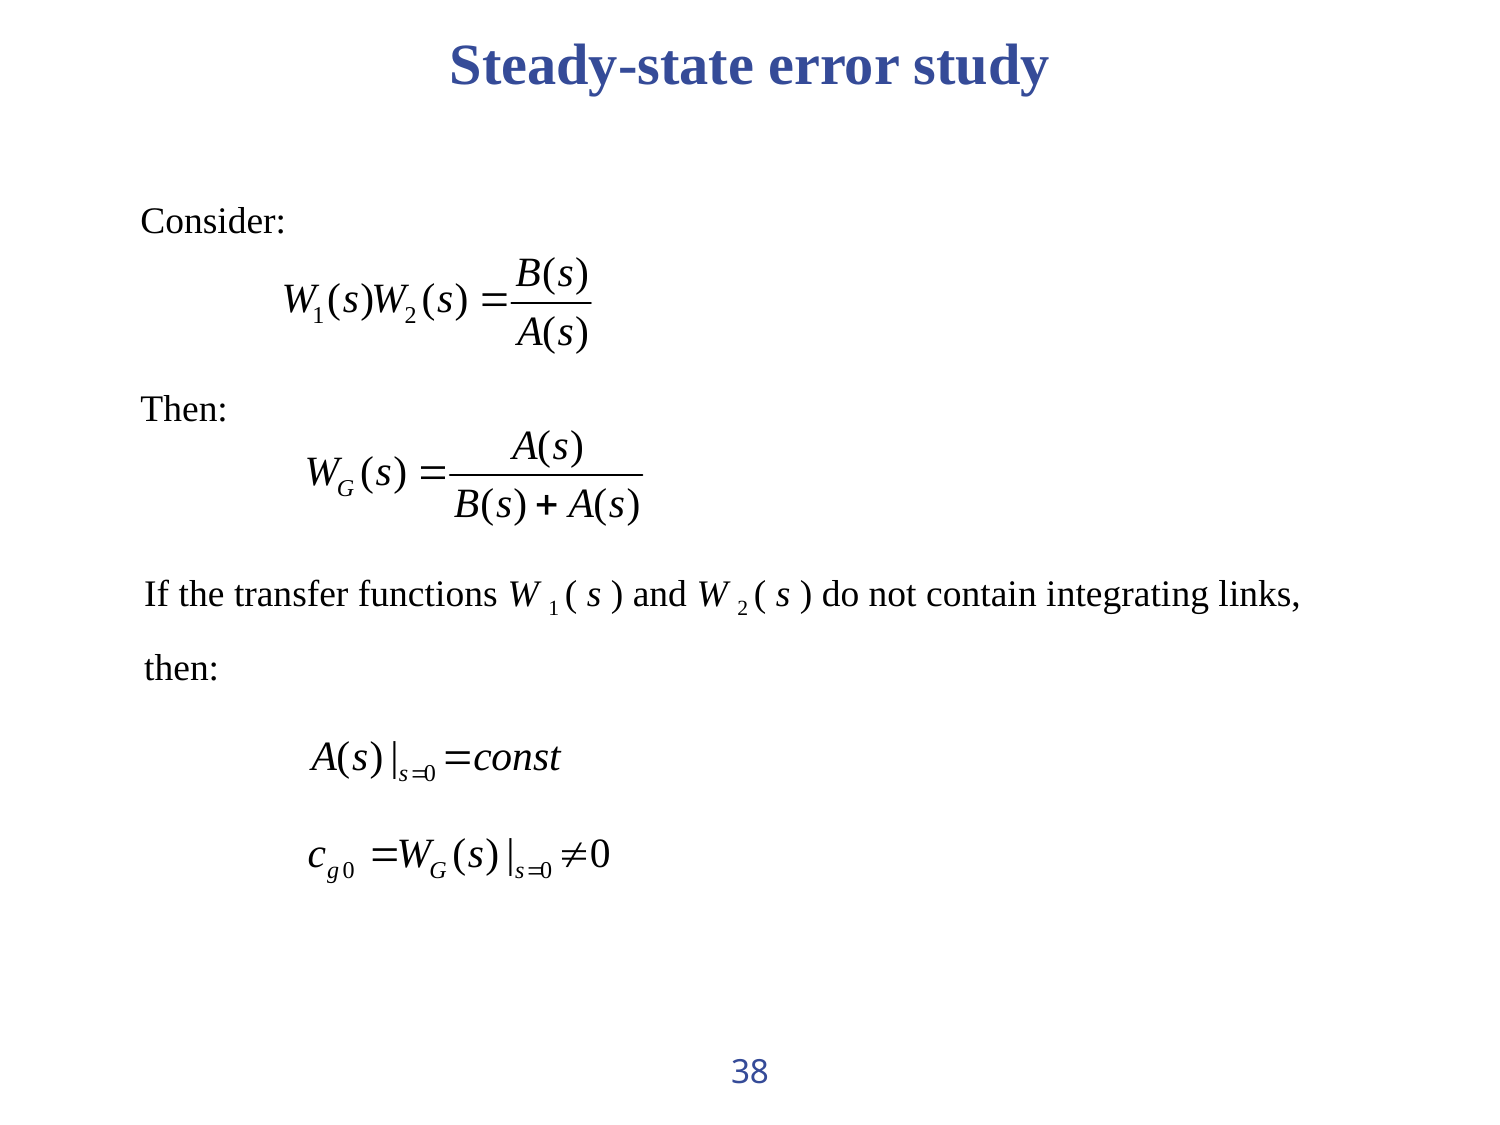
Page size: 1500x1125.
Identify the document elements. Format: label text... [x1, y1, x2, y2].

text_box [304, 422, 648, 532]
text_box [304, 829, 616, 889]
text_box Then: [123, 354, 372, 437]
text_box Consider: [123, 166, 372, 249]
text_box If the transfer functions W 1 ( s ) and W 2 ( s ) do not contain integrating links, then: [127, 535, 1329, 695]
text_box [304, 733, 567, 788]
title Steady-state error study [0, 19, 1500, 161]
footer 38 [512, 1042, 988, 1103]
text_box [281, 250, 597, 359]
